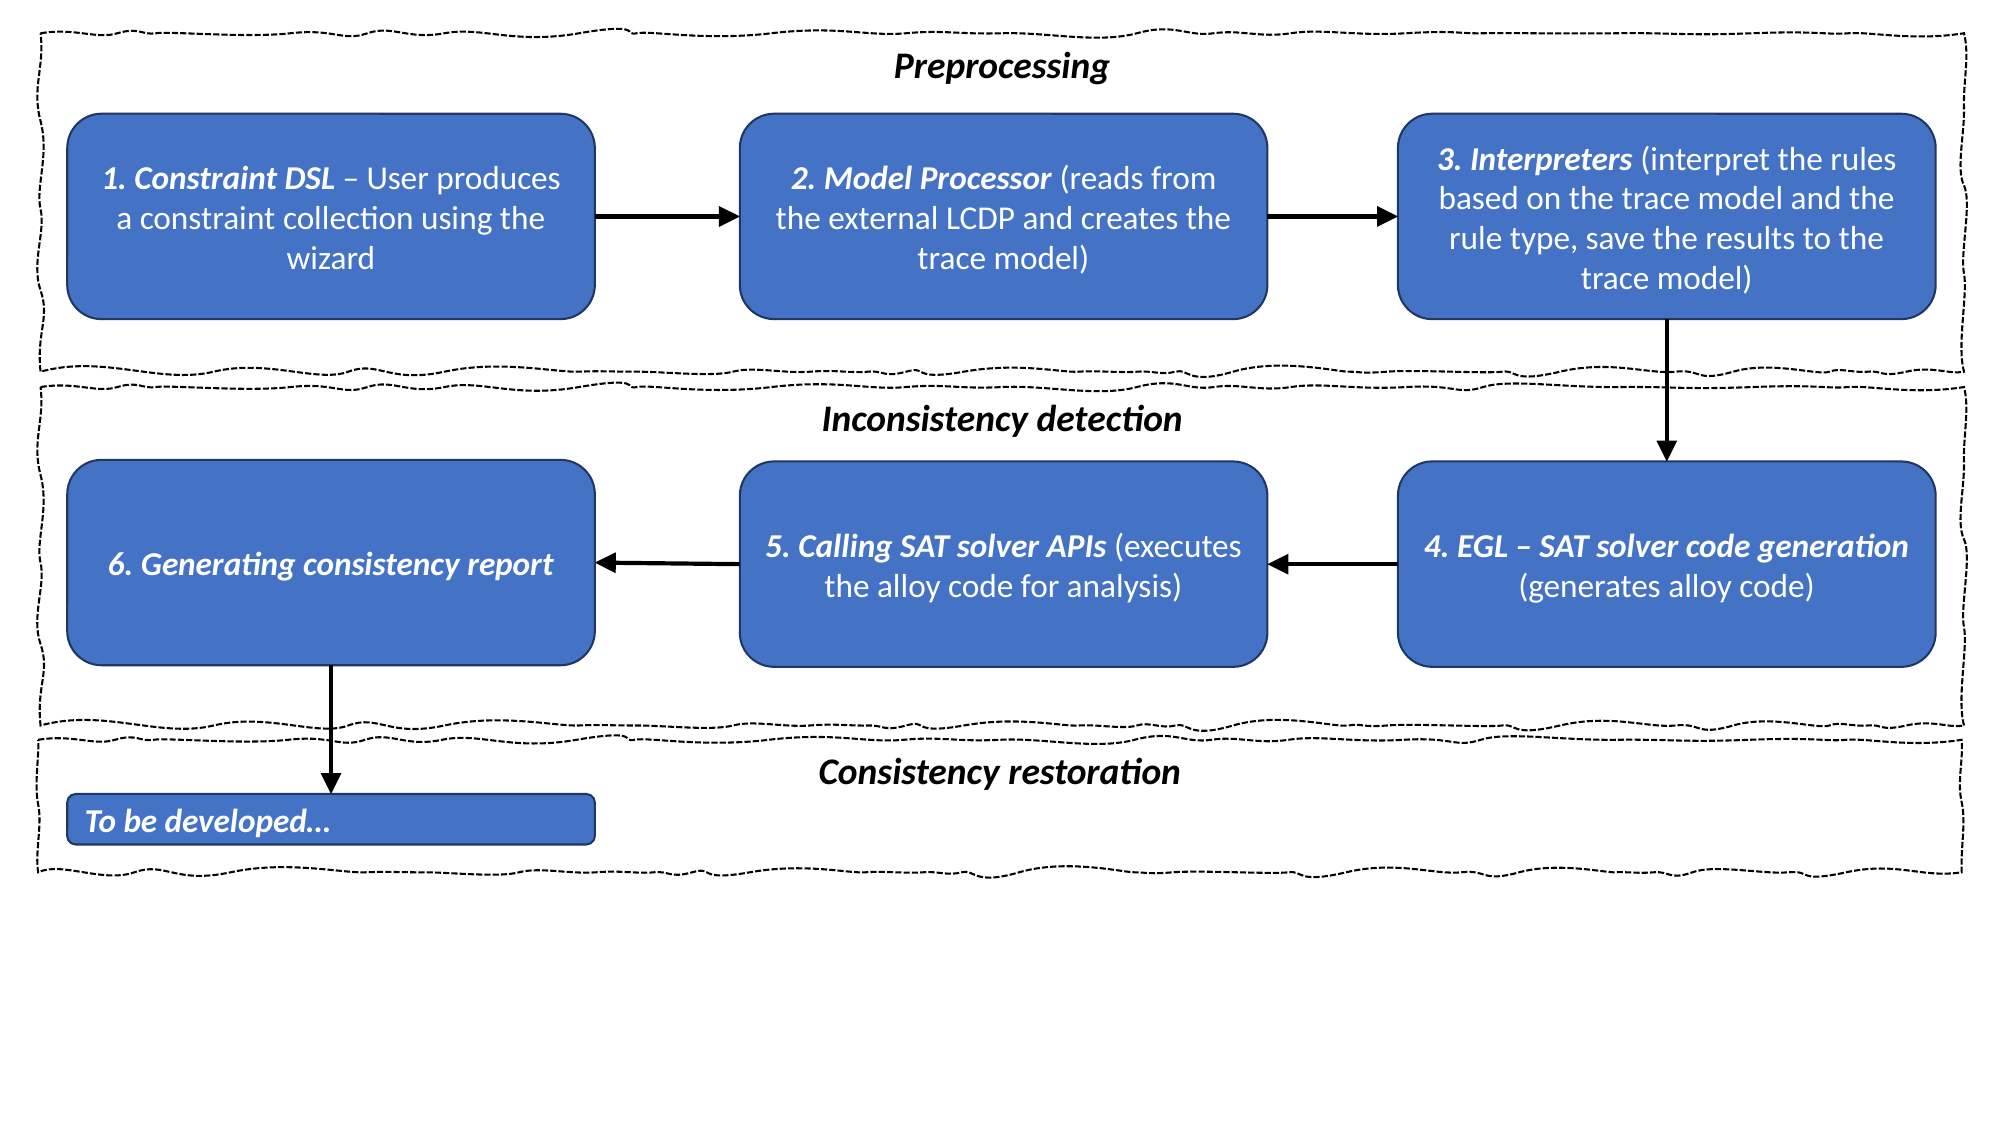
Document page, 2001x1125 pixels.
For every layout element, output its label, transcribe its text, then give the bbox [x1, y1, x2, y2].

text_box Preprocessing [36, 27, 1968, 379]
text_box Inconsistency detection [36, 381, 1968, 732]
text_box Consistency restoration [35, 734, 1965, 879]
text_box To be developed… [67, 793, 595, 845]
